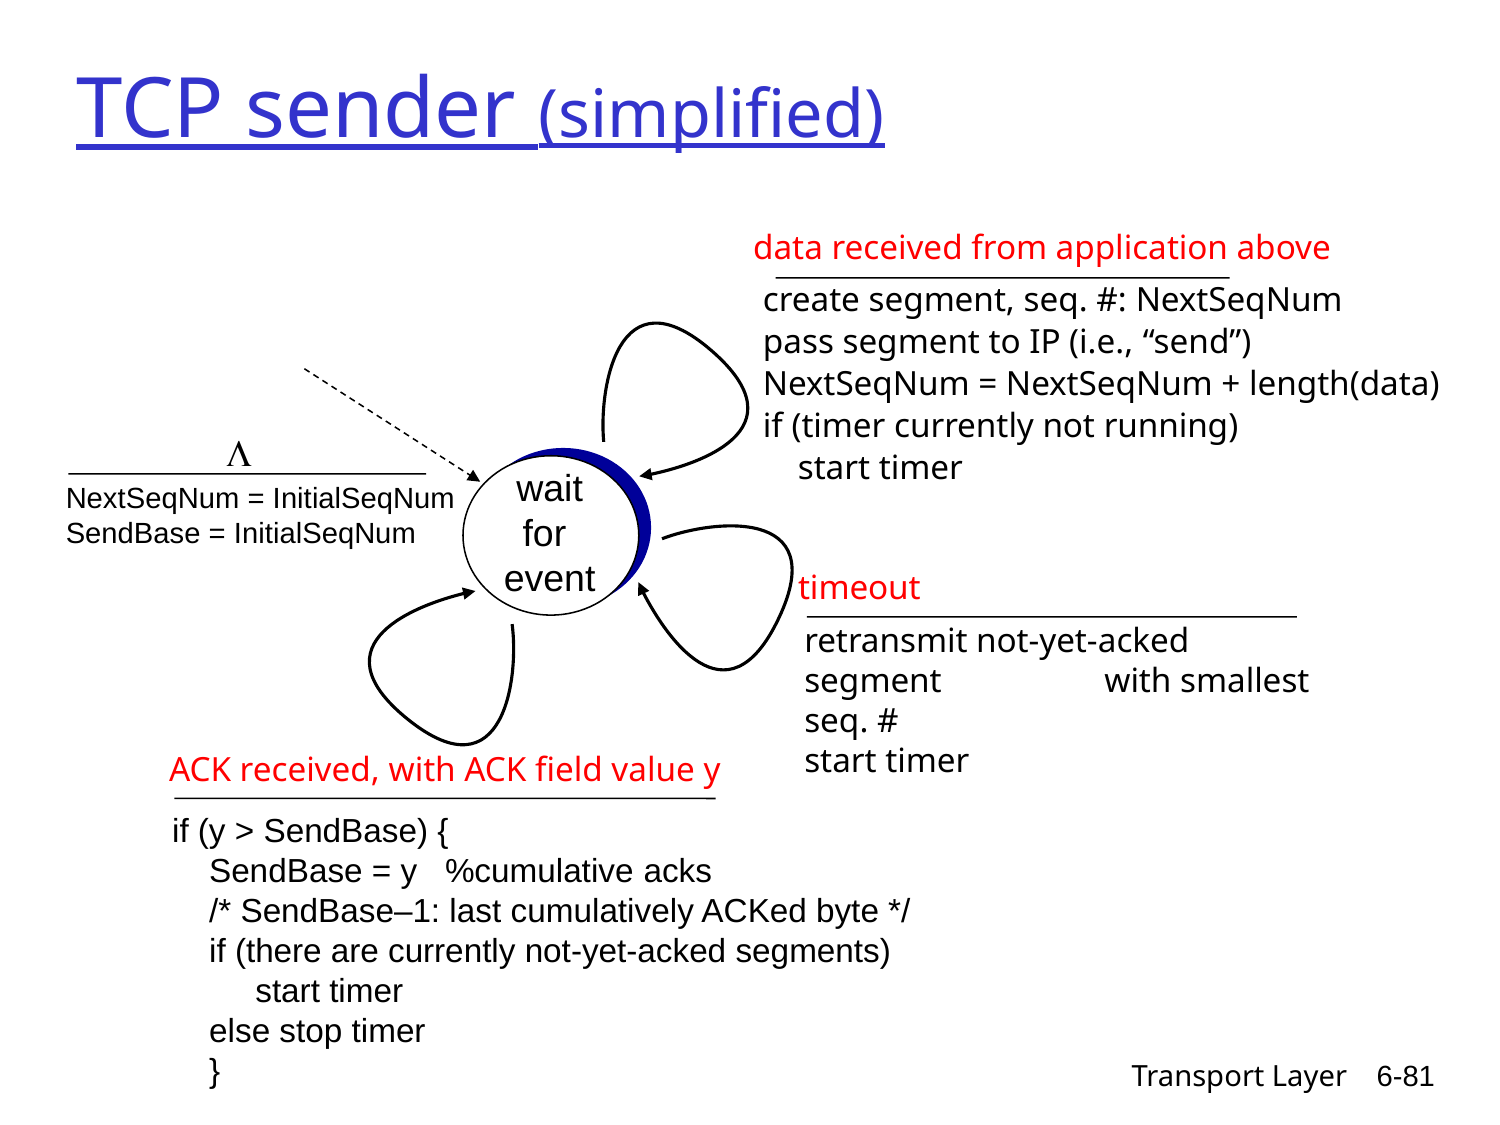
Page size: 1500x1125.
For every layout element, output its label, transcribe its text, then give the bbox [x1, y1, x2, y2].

text_box NextSeqNum = InitialSeqNum SendBase = InitialSeqNum [51, 471, 470, 557]
text_box [611, 460, 652, 595]
slide_number 6-81 [1338, 1049, 1451, 1125]
text_box [470, 469, 481, 482]
text_box [638, 525, 791, 671]
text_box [788, 558, 1330, 748]
text_box wait for event [489, 456, 611, 606]
text_box [602, 322, 748, 481]
text_box L [211, 421, 268, 482]
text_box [155, 740, 929, 1099]
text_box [755, 218, 1454, 536]
footer Transport Layer [887, 1049, 1338, 1125]
text_box [524, 447, 602, 456]
text_box [466, 478, 489, 592]
title TCP sender (simplified) [61, 30, 1331, 179]
text_box [369, 587, 514, 738]
text_box [611, 477, 639, 594]
text_box [510, 606, 592, 616]
